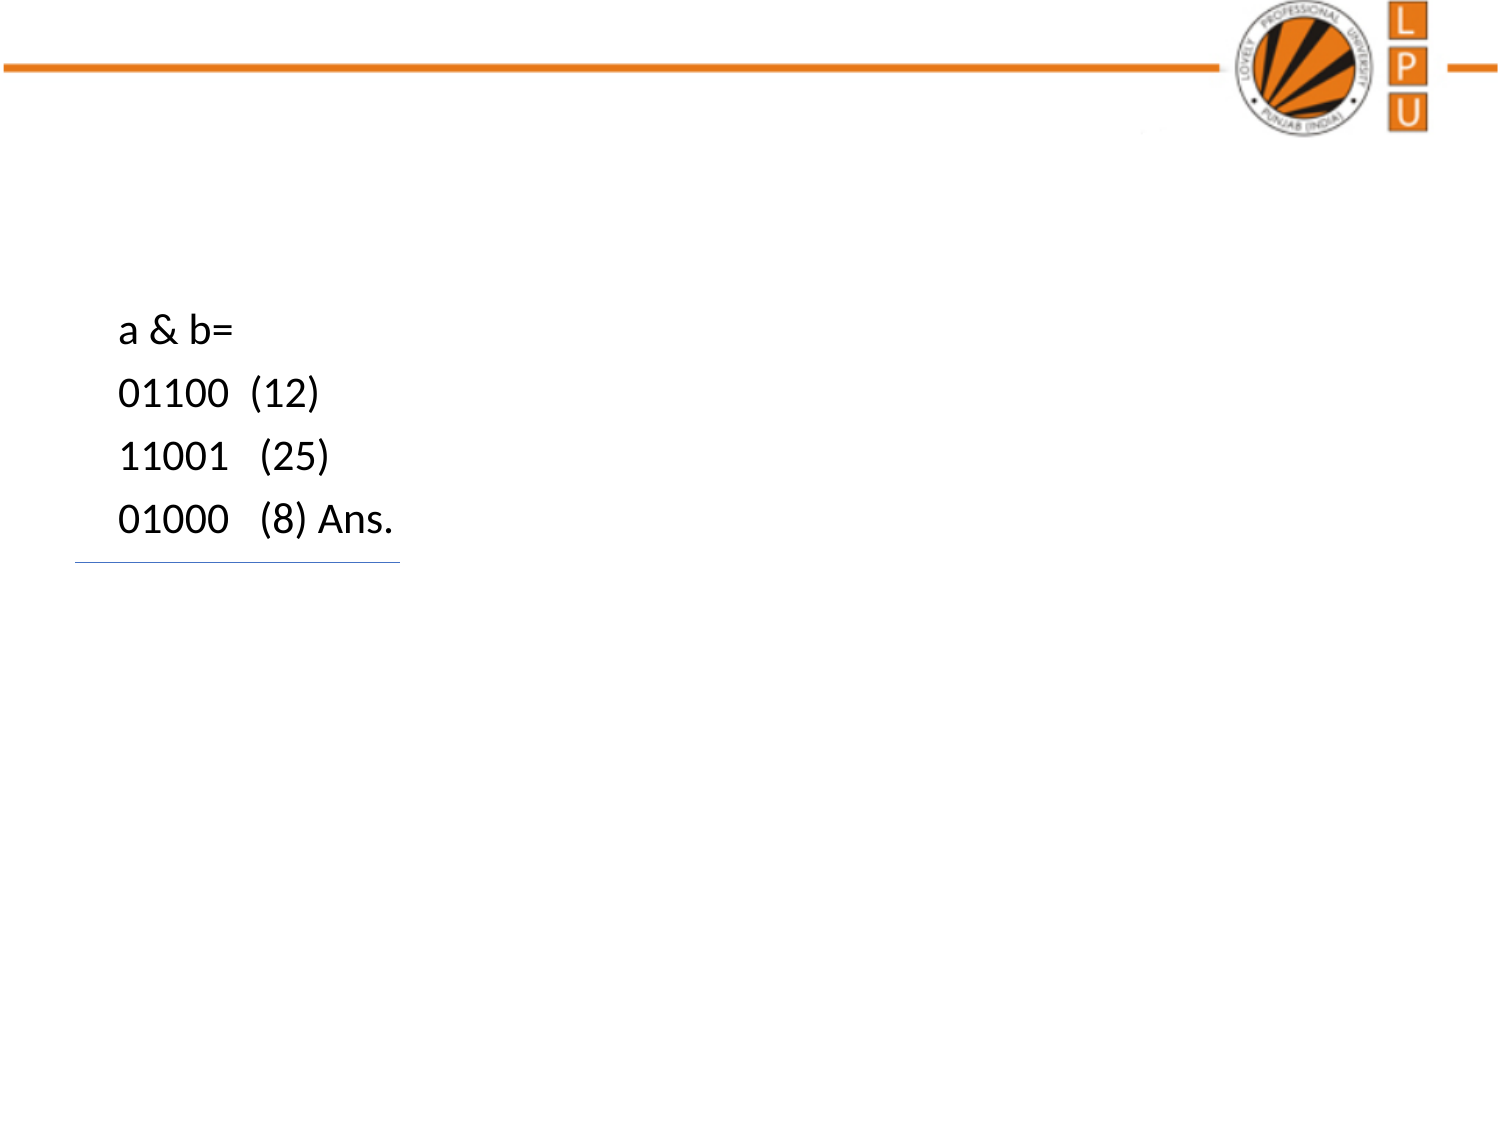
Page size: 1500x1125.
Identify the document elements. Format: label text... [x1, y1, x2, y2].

list a & b= 01100 (12) 11001 (25) 01000 (8) Ans. [103, 299, 1397, 1014]
picture [3, 0, 1500, 155]
